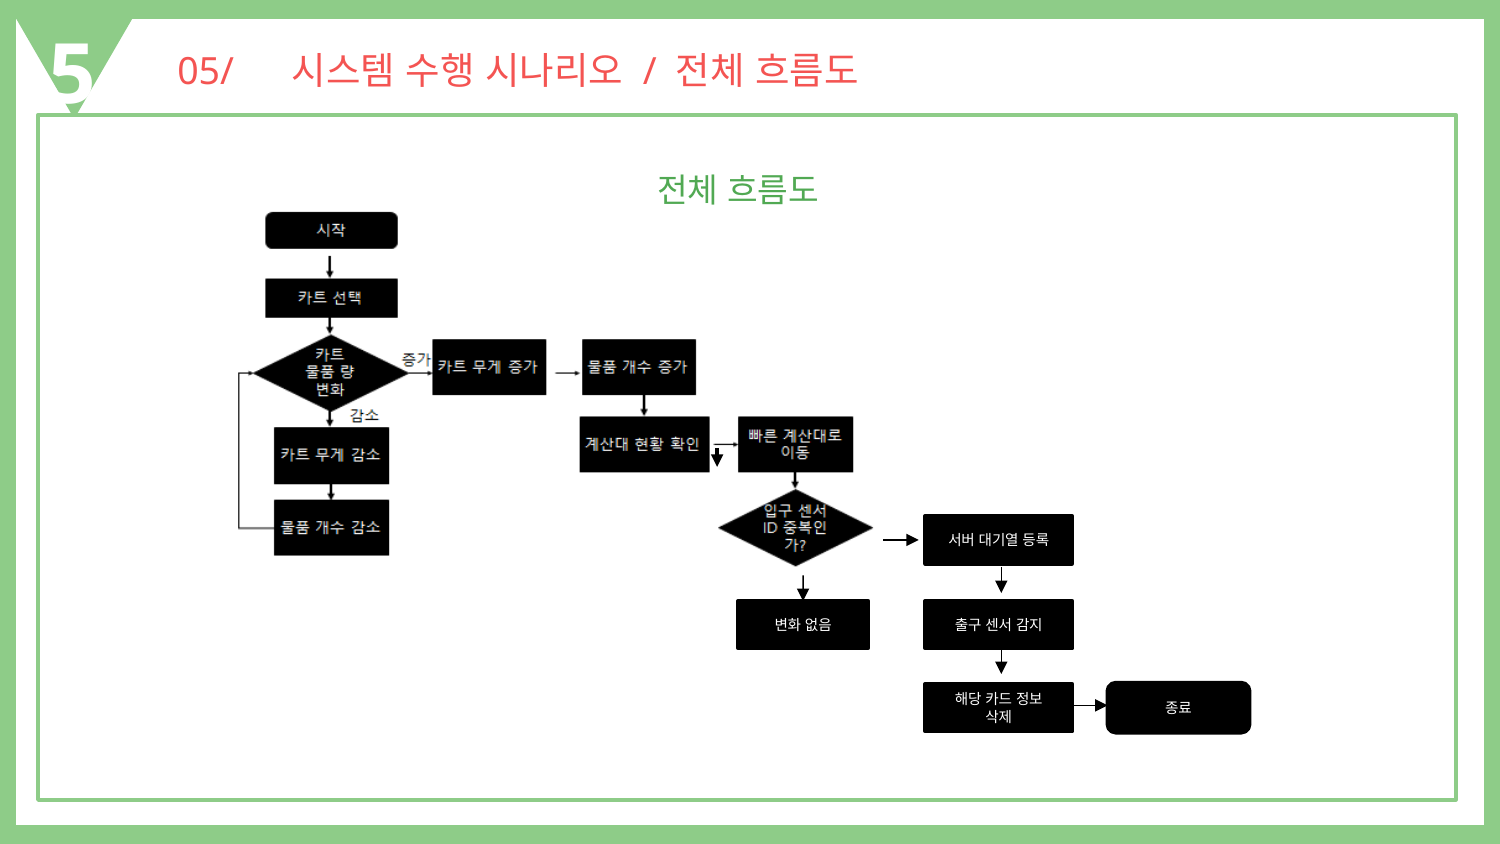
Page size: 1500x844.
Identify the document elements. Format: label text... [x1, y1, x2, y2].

text_box 05/ 시스템 수행 시나리오 / 전체 흐름도 [162, 39, 874, 100]
text_box 5 [34, 12, 111, 128]
picture [189, 155, 982, 583]
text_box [737, 516, 1250, 733]
